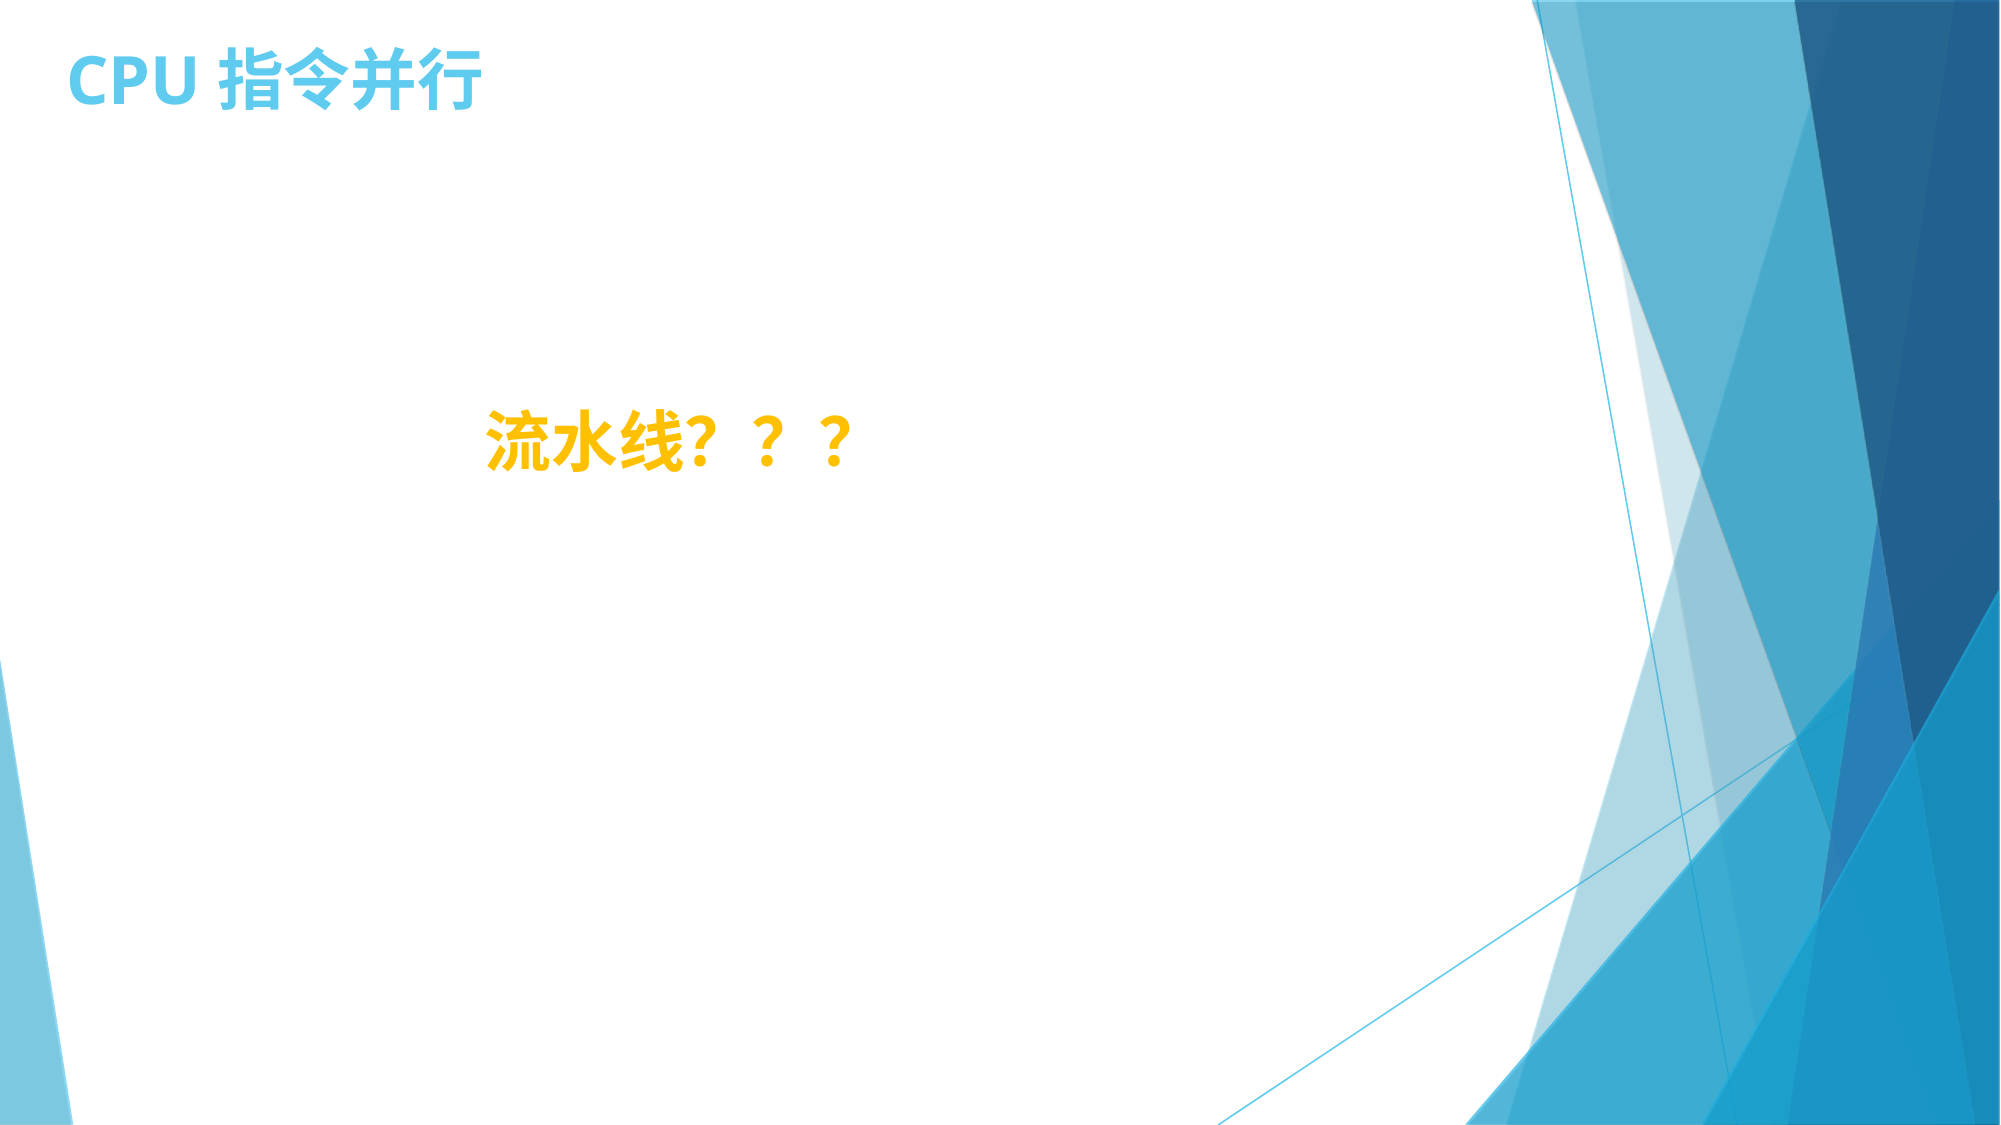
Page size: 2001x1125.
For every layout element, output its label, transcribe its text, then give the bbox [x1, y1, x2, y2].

text_box CPU指令并行 [51, 30, 1000, 121]
text_box 流水线？？？ [470, 392, 1641, 487]
